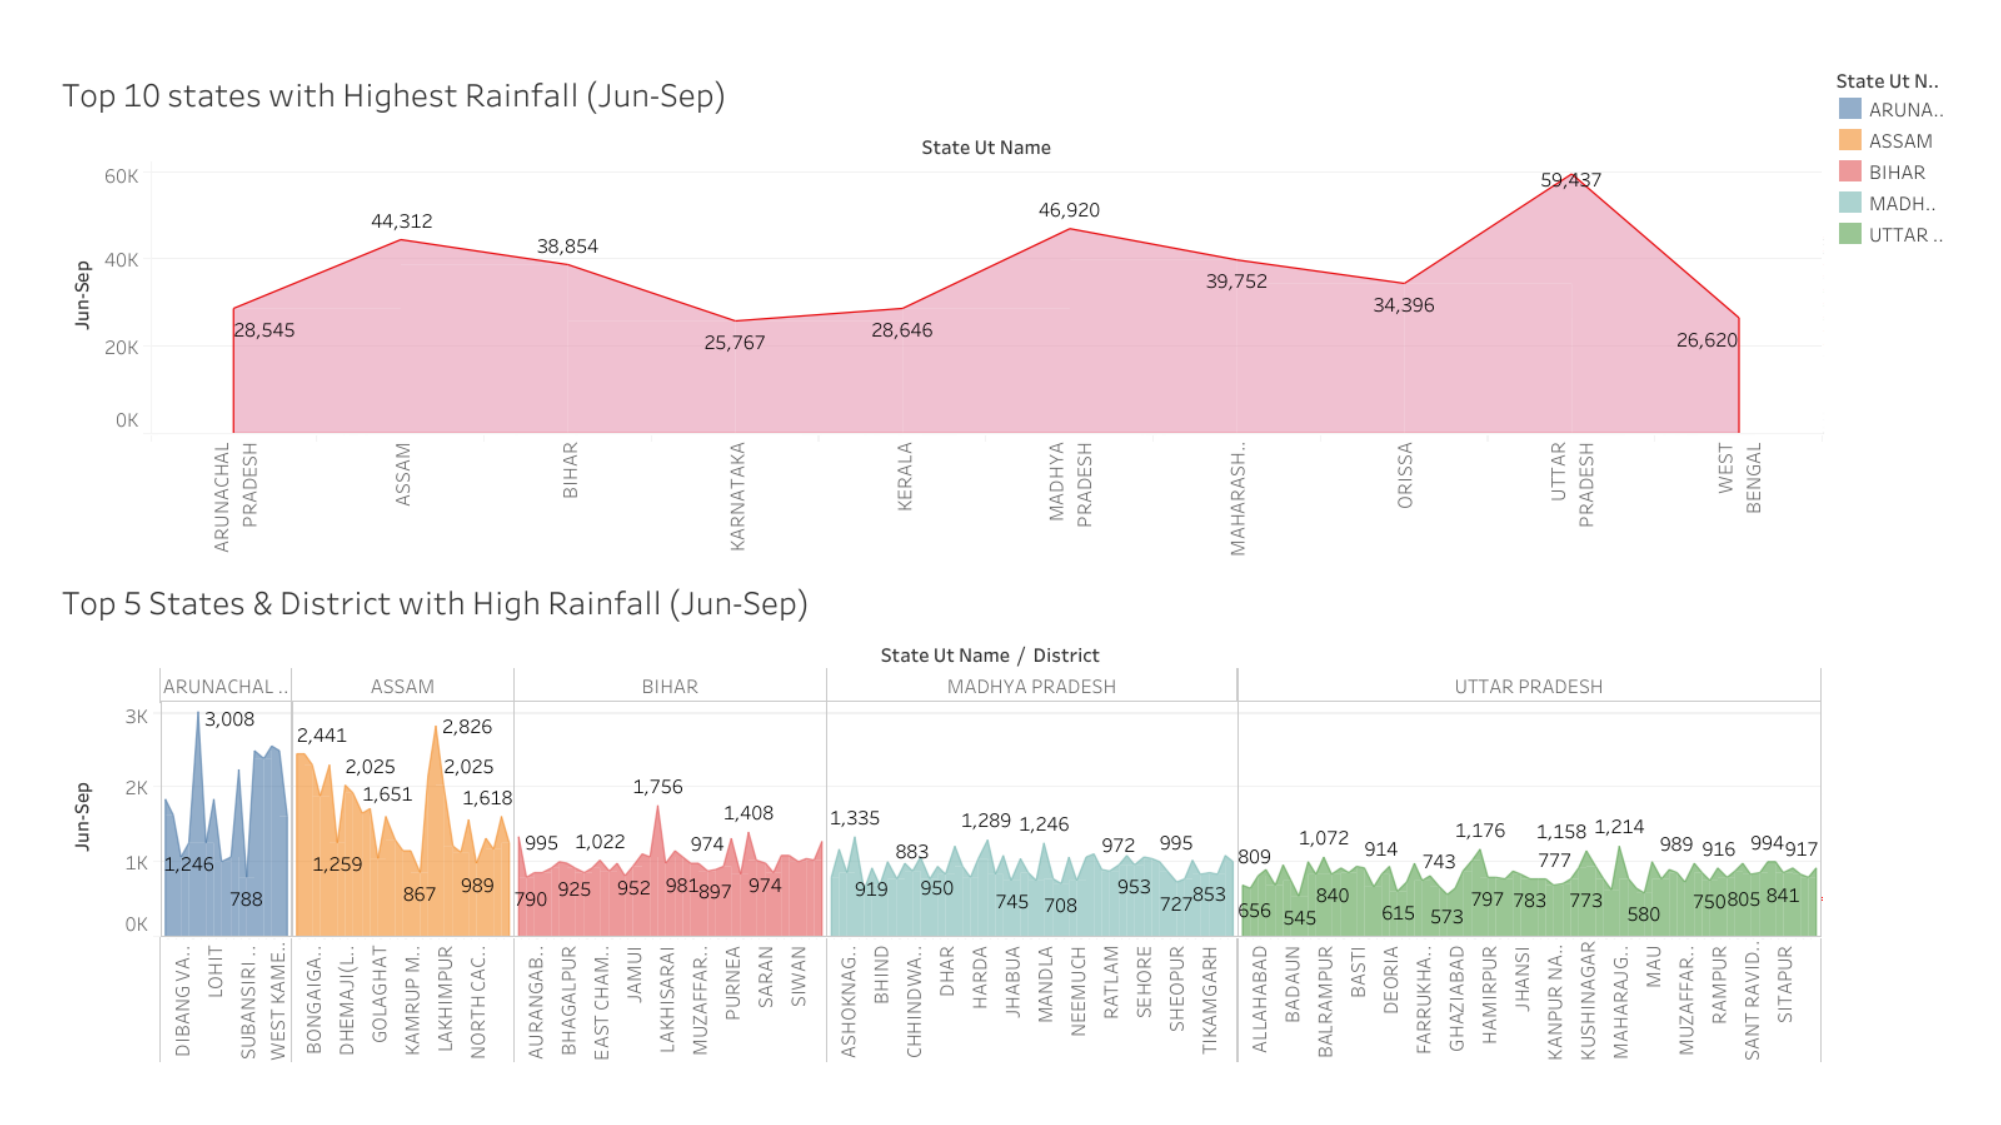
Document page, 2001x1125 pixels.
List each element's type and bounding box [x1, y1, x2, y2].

picture [37, 44, 1963, 1081]
